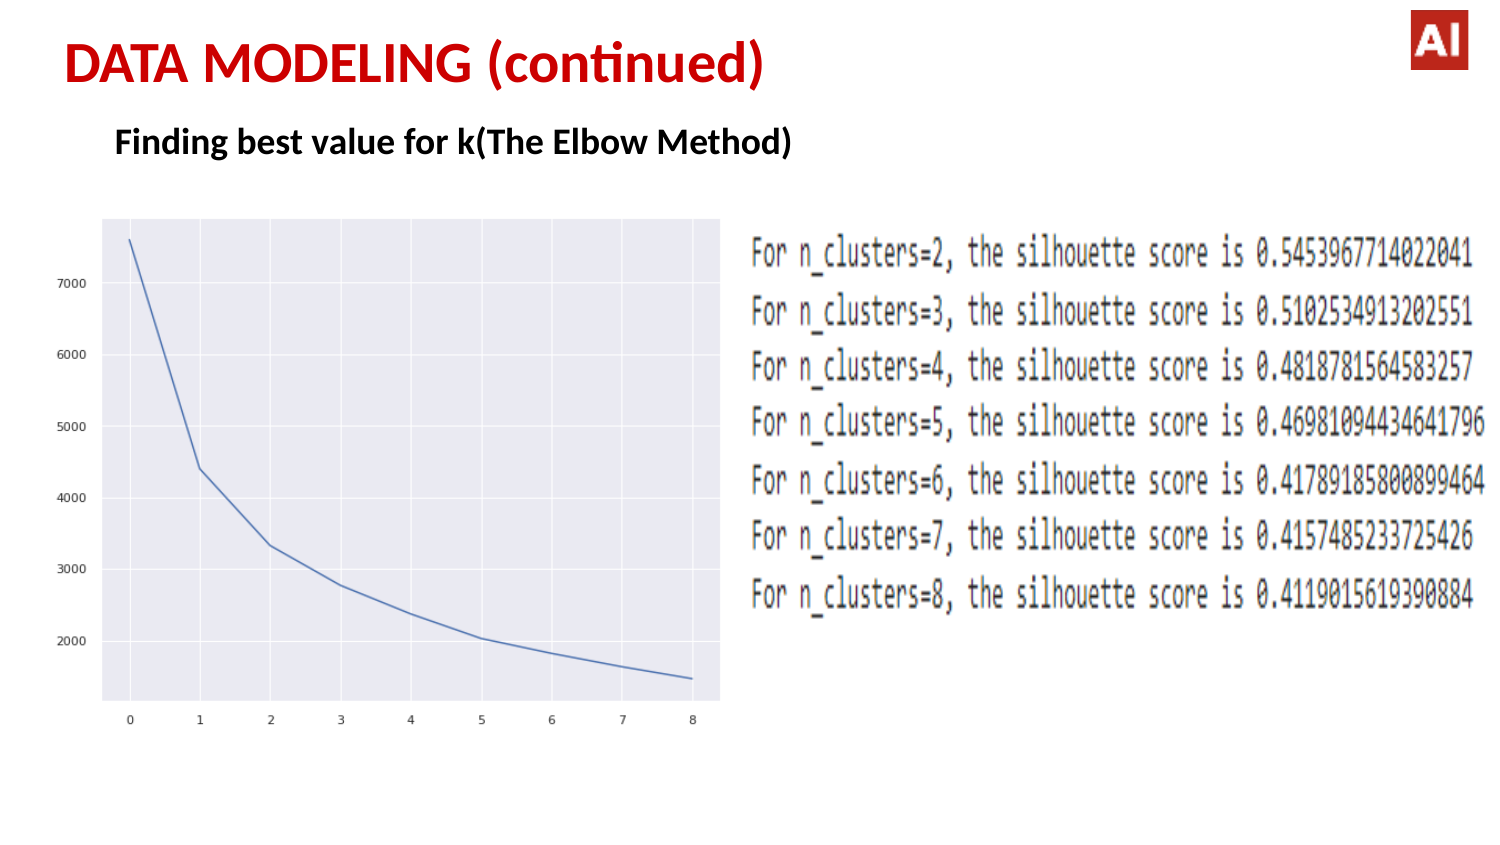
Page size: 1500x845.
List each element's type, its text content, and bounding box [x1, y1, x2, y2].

picture [49, 209, 729, 742]
picture [1410, 10, 1469, 70]
picture [745, 222, 1500, 636]
text_box Finding best value for k(The Elbow Method) [99, 109, 922, 170]
title DATA MODELING (continued) [62, 22, 840, 166]
